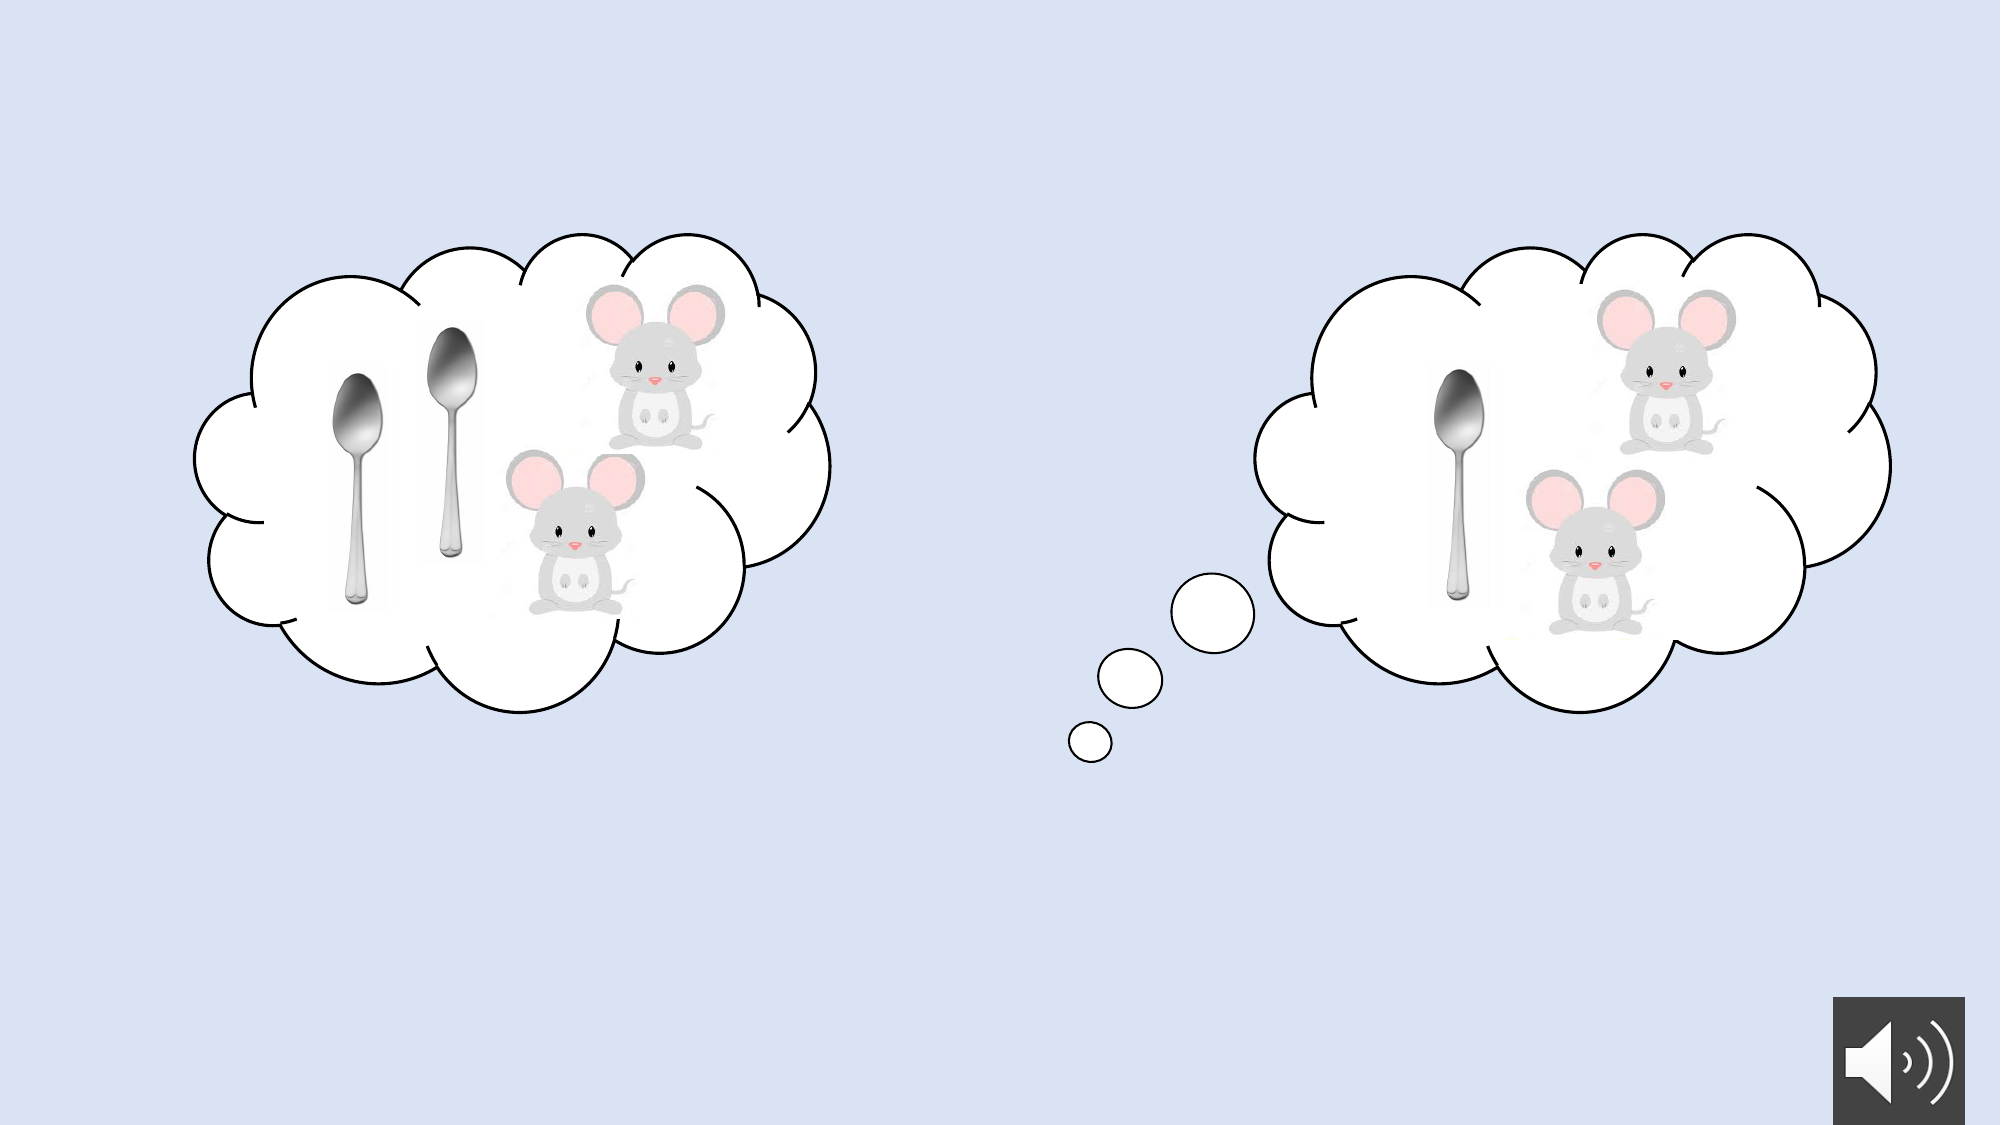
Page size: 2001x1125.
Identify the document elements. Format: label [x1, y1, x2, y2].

picture [1832, 995, 1966, 1125]
text_box [1095, 233, 1891, 782]
text_box [194, 233, 830, 711]
